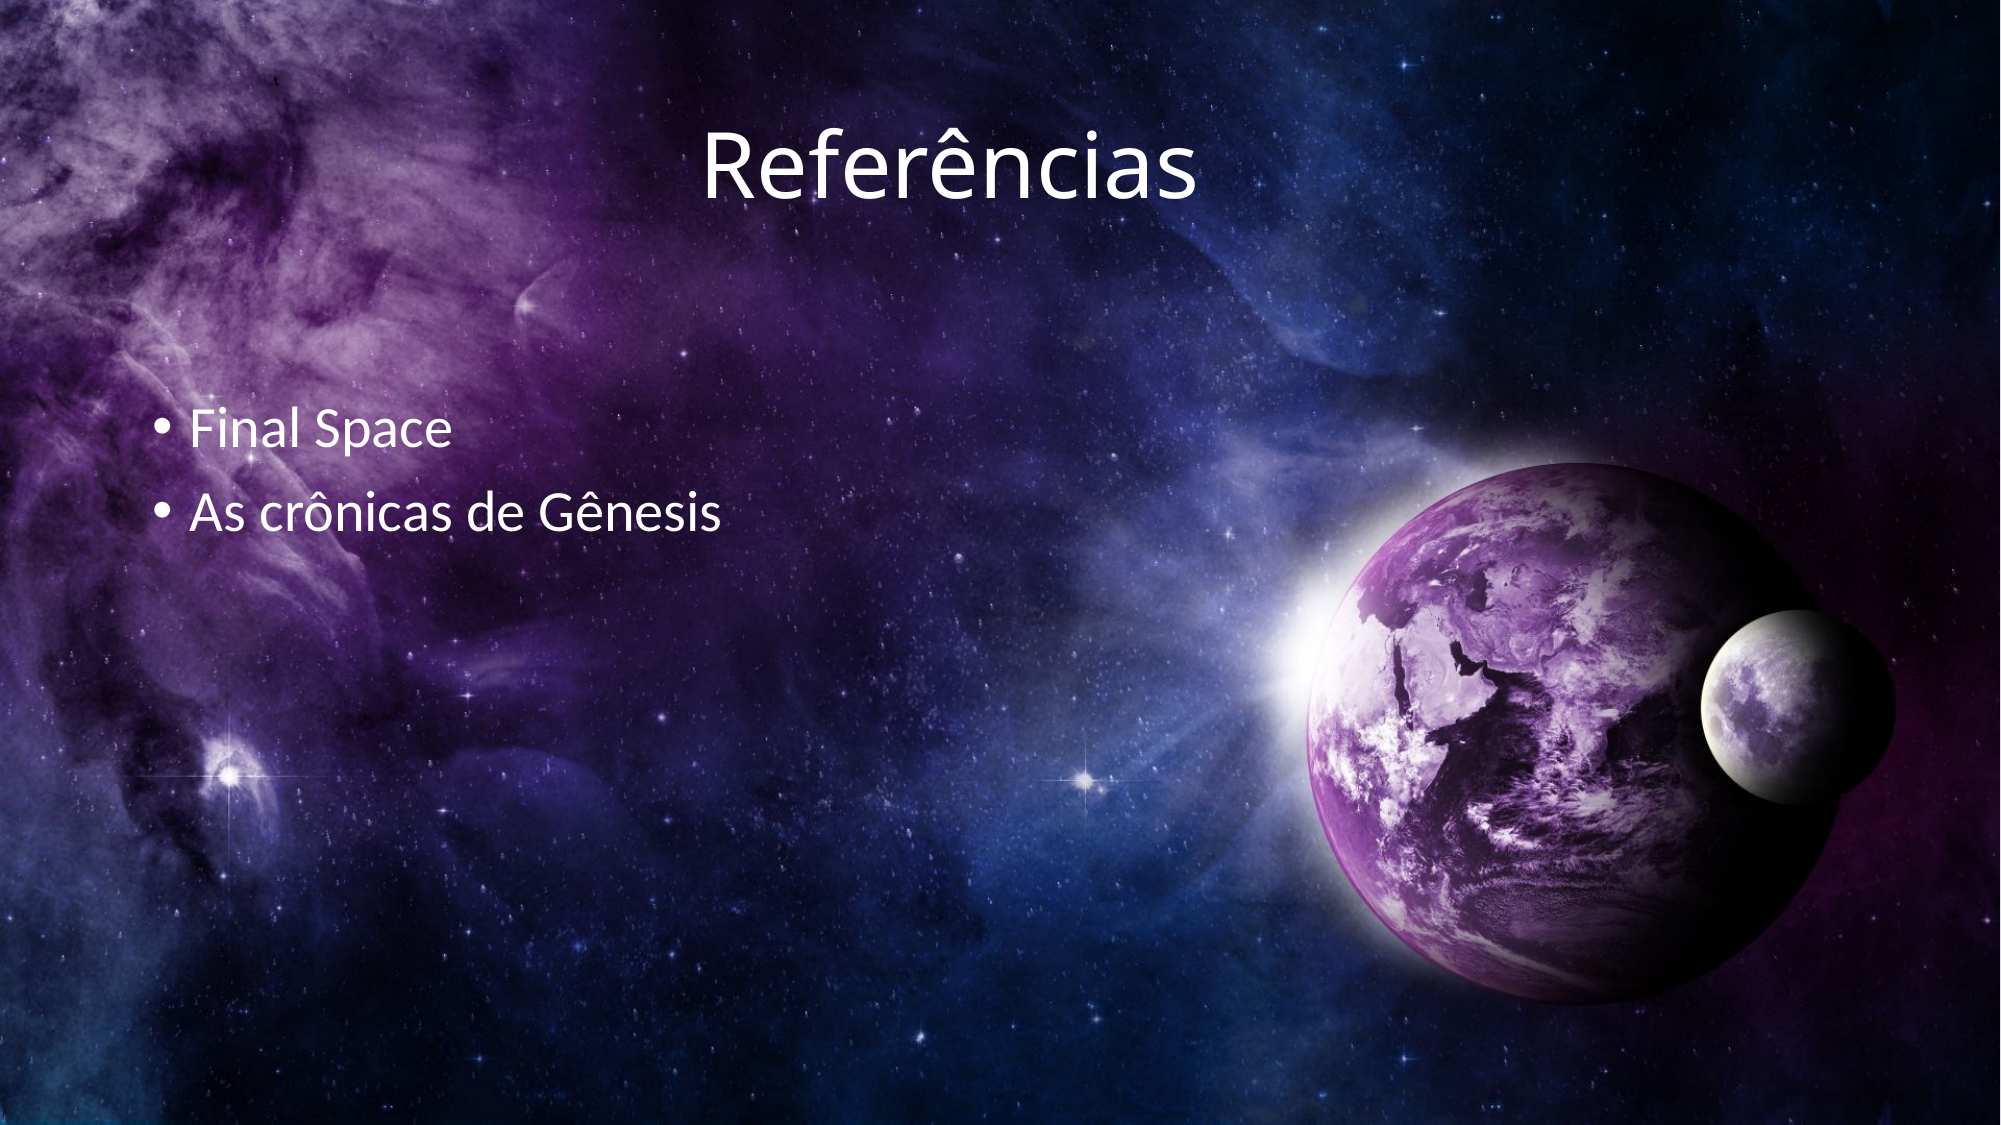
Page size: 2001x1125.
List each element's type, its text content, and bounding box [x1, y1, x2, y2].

text_box Final Space As crônicas de Gênesis [137, 299, 1863, 947]
picture [0, 0, 2001, 1125]
text_box Referências [137, 59, 1863, 278]
